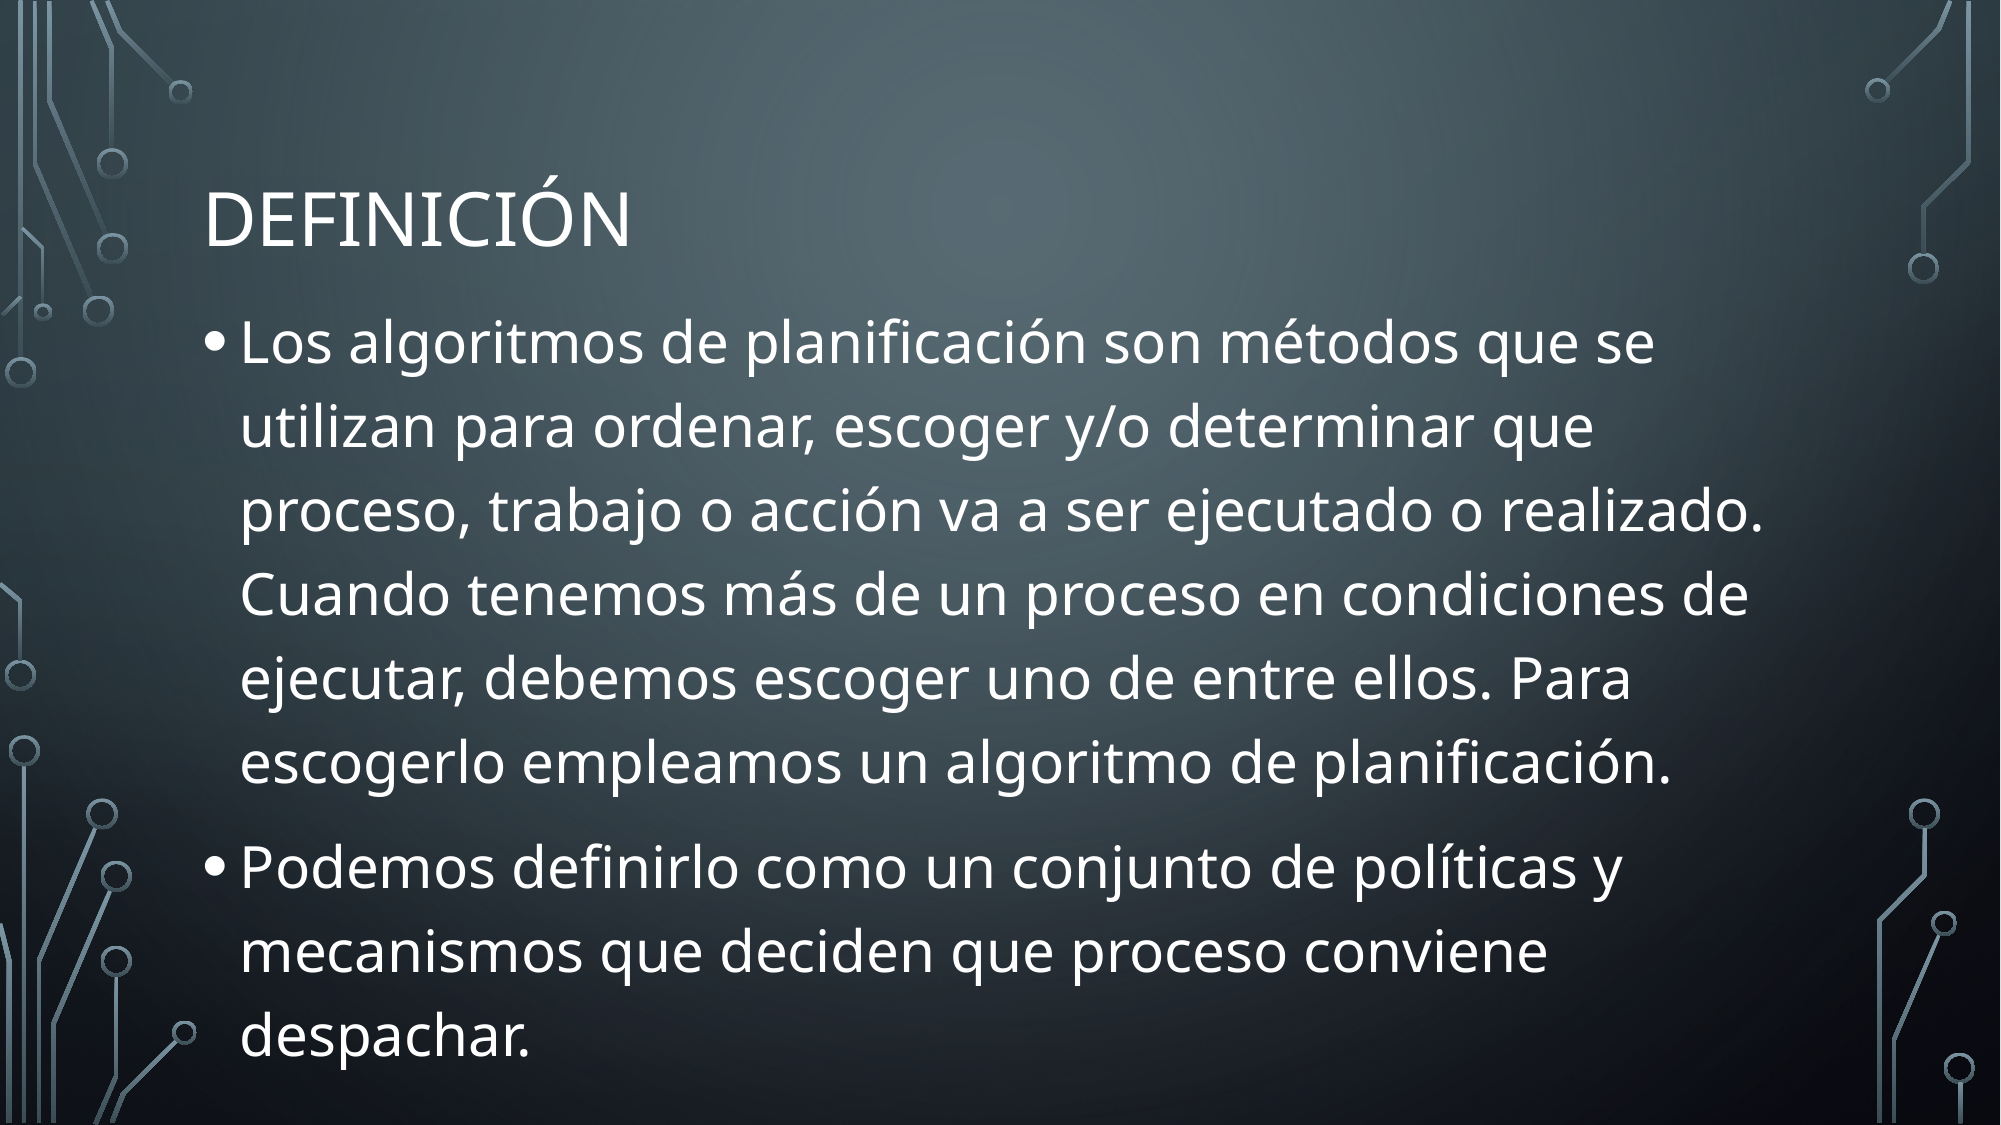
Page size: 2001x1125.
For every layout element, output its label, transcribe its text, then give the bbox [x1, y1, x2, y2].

title Definición [187, 101, 1813, 284]
list Los algoritmos de planificación son métodos que se utilizan para ordenar, escoger y/o determinar que proceso, trabajo o acción va a ser ejecutado o realizado. Cuando tenemos más de un proceso en condiciones de ejecutar, debemos escoger uno de entre ellos. Para escogerlo empleamos un algoritmo de planificación. Podemos definirlo como un conjunto de políticas y mecanismos que deciden que proceso conviene despachar. [187, 284, 1813, 1070]
